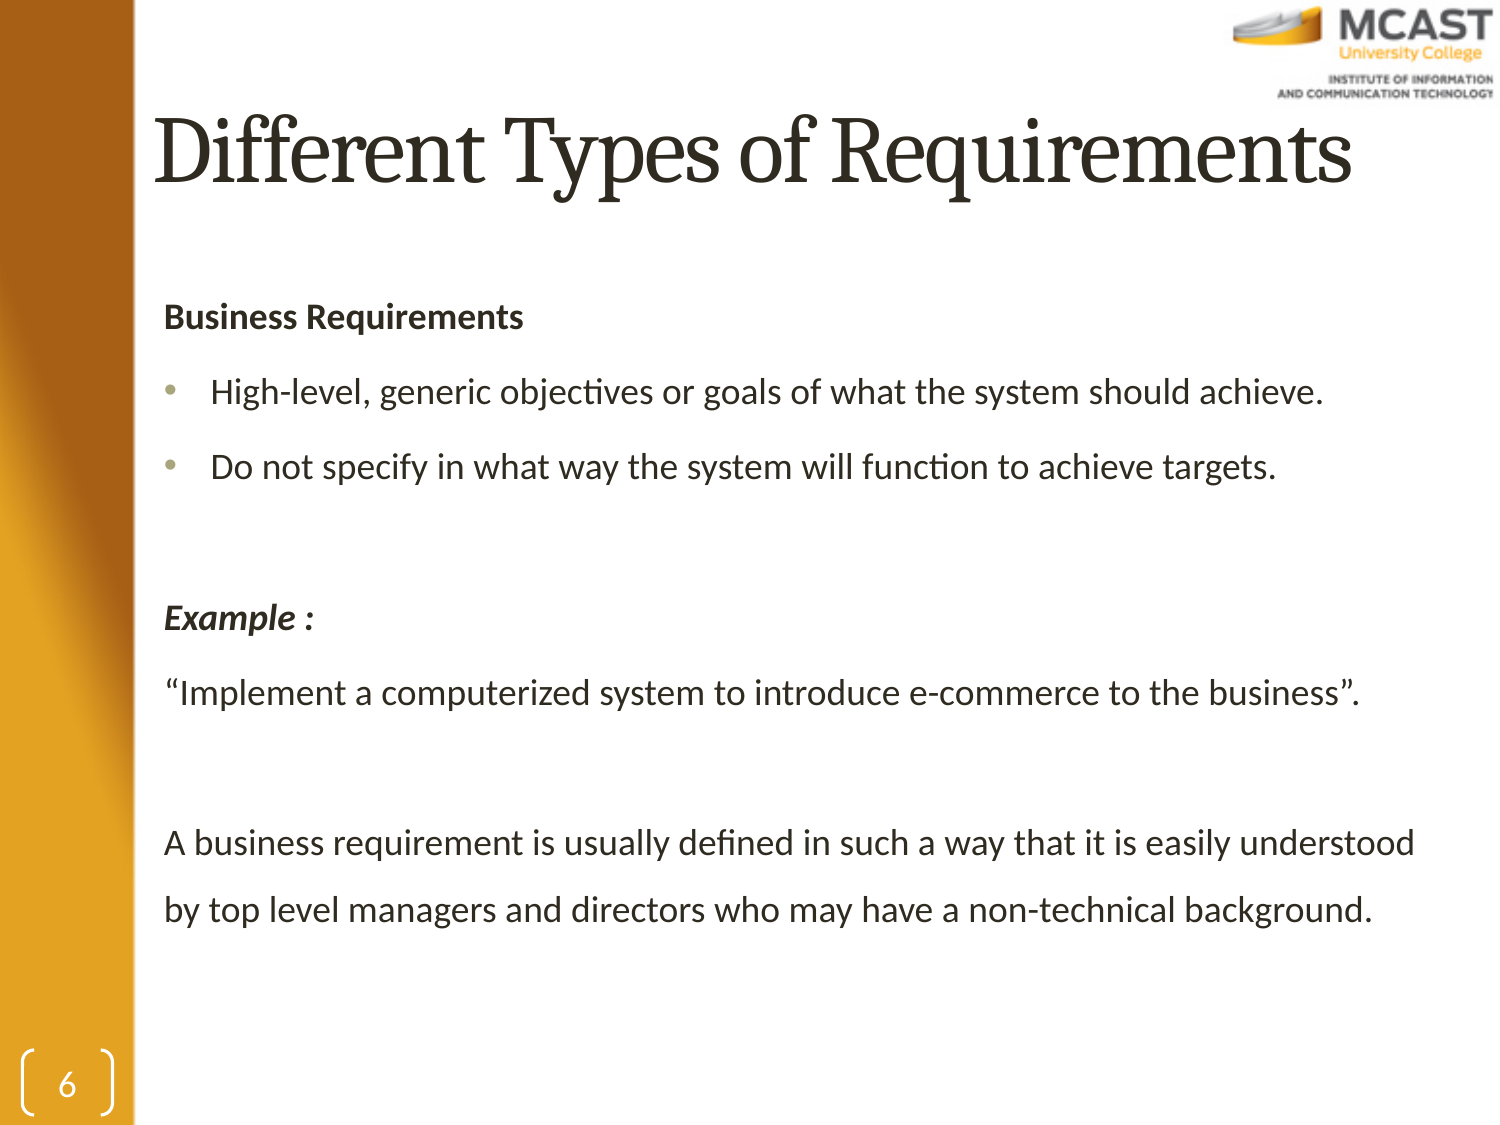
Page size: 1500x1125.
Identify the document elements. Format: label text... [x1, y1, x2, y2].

slide_number 6 [20, 1048, 115, 1117]
list Business Requirements High-level, generic objectives or goals of what the system should achieve. Do not specify in what way the system will function to achieve targets. Example : “Implement a computerized system to introduce e-commerce to the business”. A business requirement is usually defined in such a way that it is easily understood by top level managers and directors who may have a non-technical background. [137, 262, 1463, 1050]
picture [0, 0, 1500, 1125]
title Different Types of Requirements [137, 50, 1463, 238]
